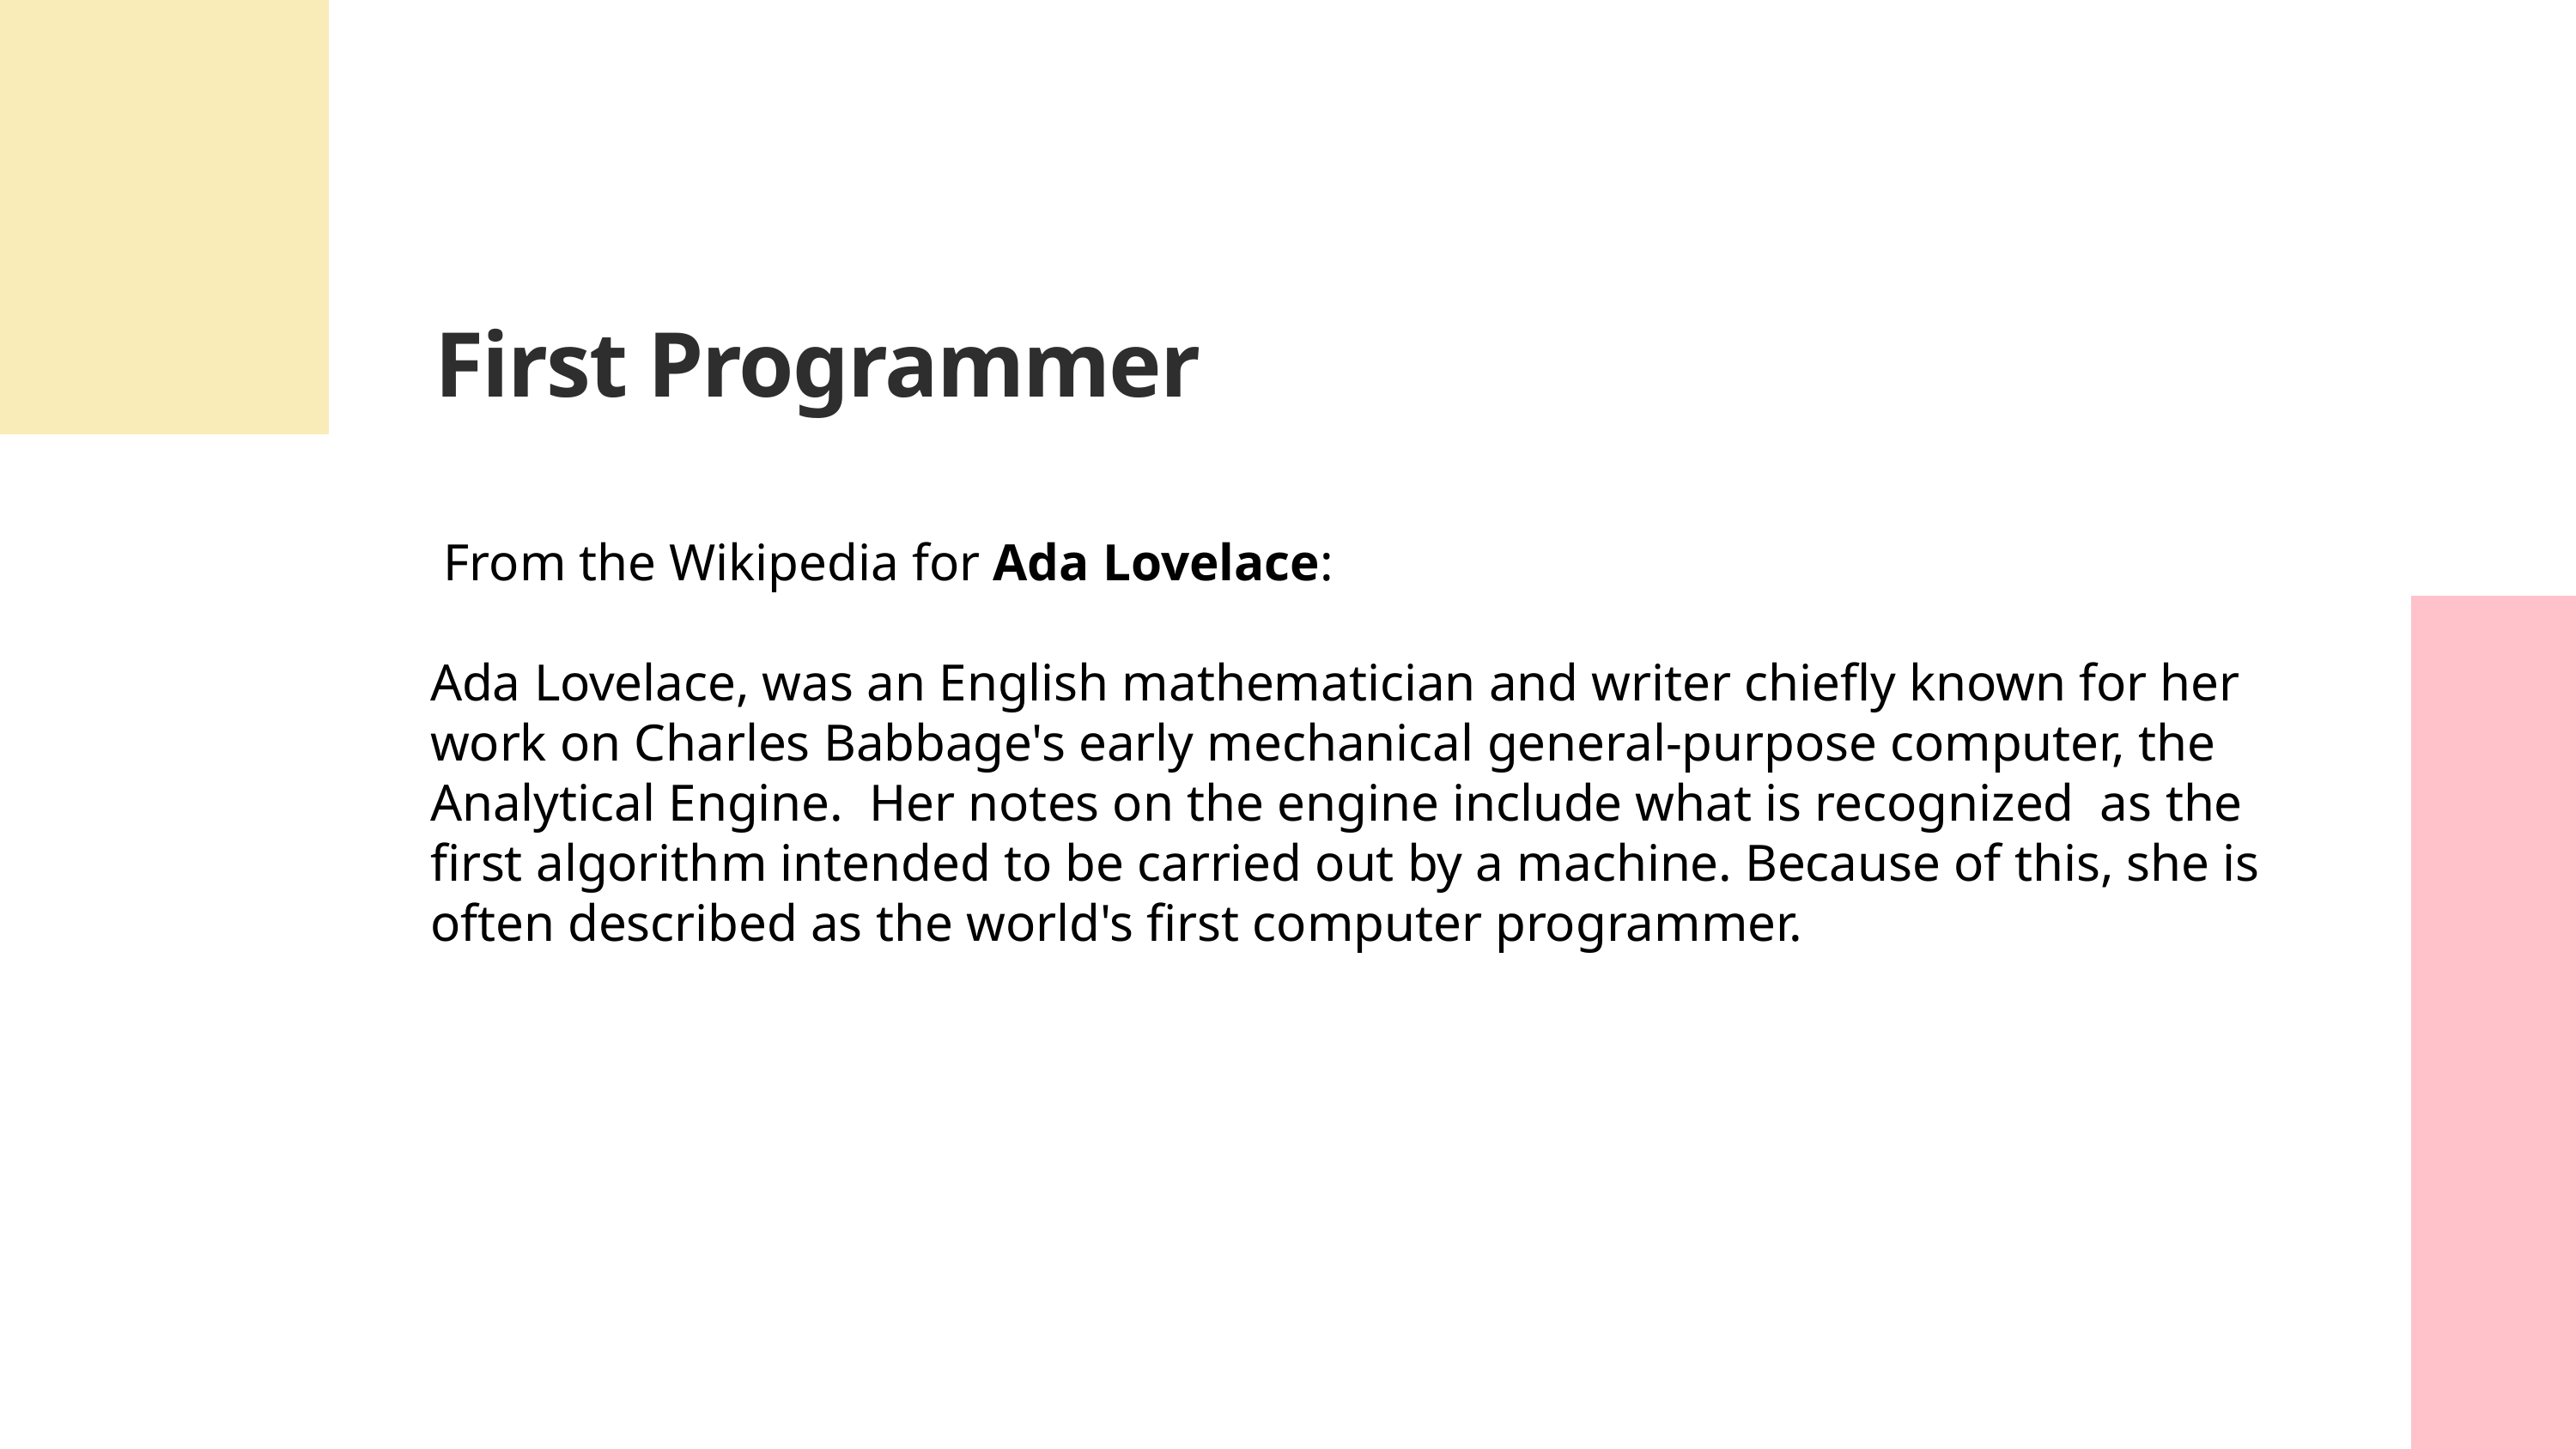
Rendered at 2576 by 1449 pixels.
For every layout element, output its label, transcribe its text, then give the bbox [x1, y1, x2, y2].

text_box First Programmer [434, 289, 1348, 415]
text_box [2410, 595, 2576, 1449]
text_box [0, 0, 330, 435]
text_box From the Wikipedia for Ada Lovelace: Ada Lovelace, was an English mathematician and writer chiefly known for her work on Charles Babbage's early mechanical general-purpose computer, the Analytical Engine. Her notes on the engine include what is recognized as the first algorithm intended to be carried out by a machine. Because of this, she is often described as the world's first computer programmer. [430, 470, 2287, 952]
